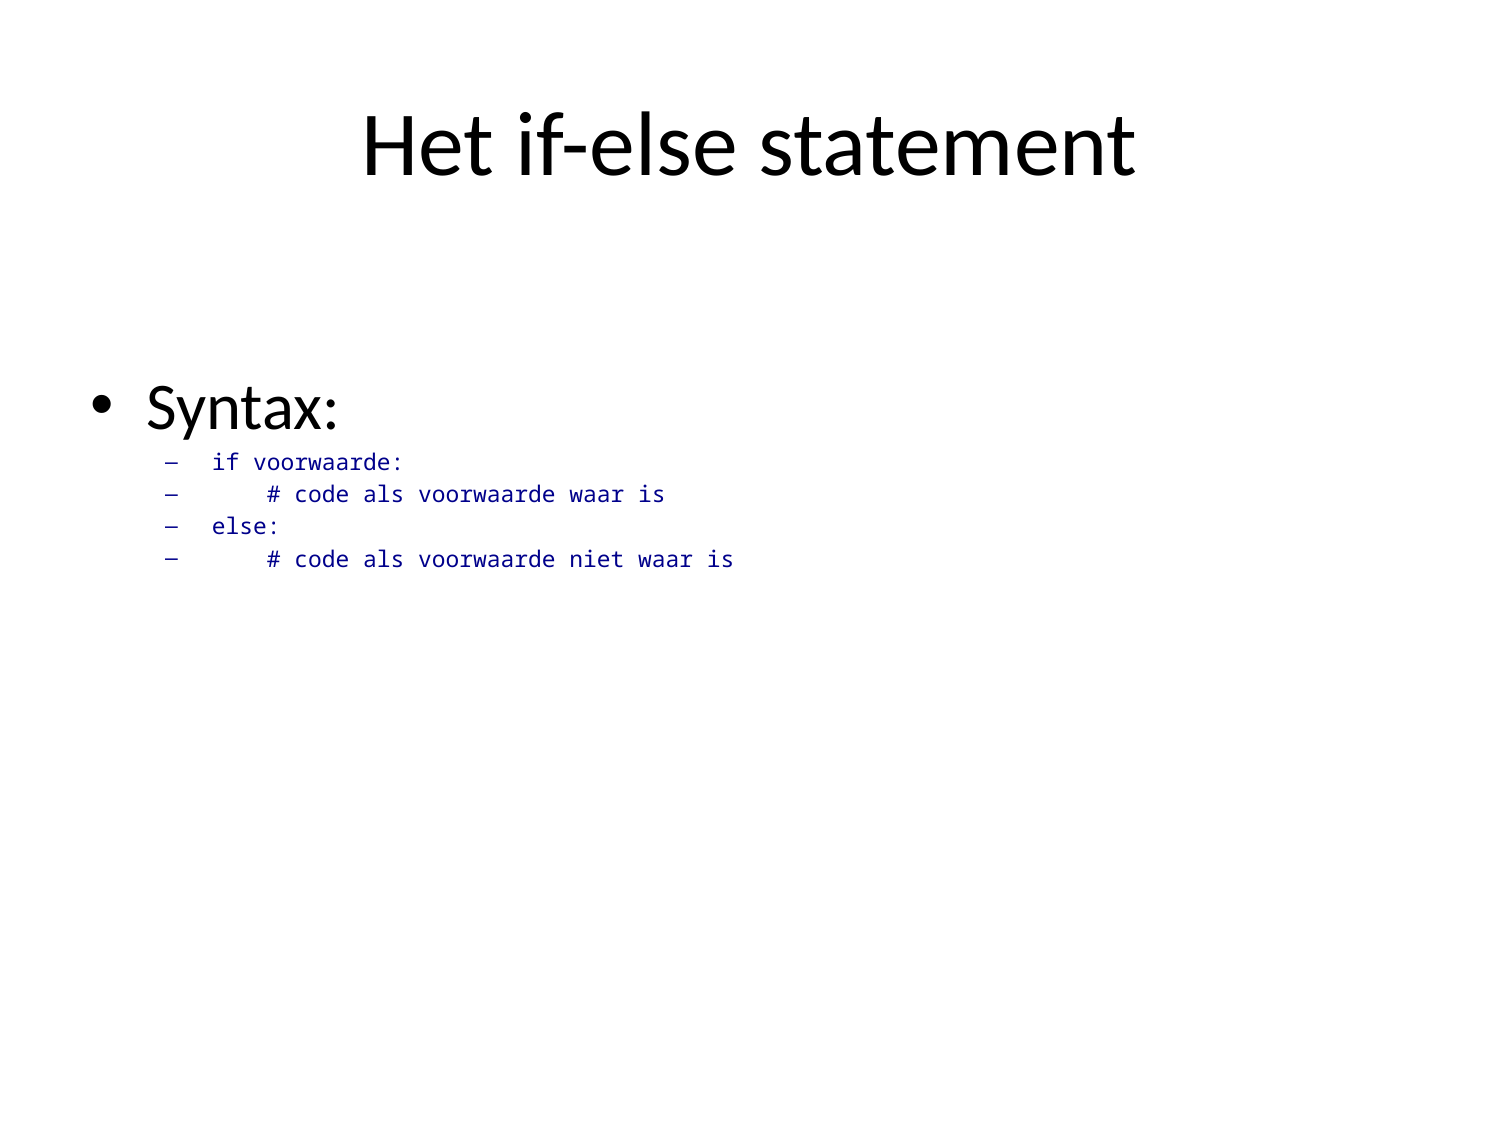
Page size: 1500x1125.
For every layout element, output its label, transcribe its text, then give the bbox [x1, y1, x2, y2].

title Het if-else statement [75, 45, 1425, 233]
list Syntax: if voorwaarde: # code als voorwaarde waar is else: # code als voorwaarde niet waar is [75, 262, 1425, 1005]
